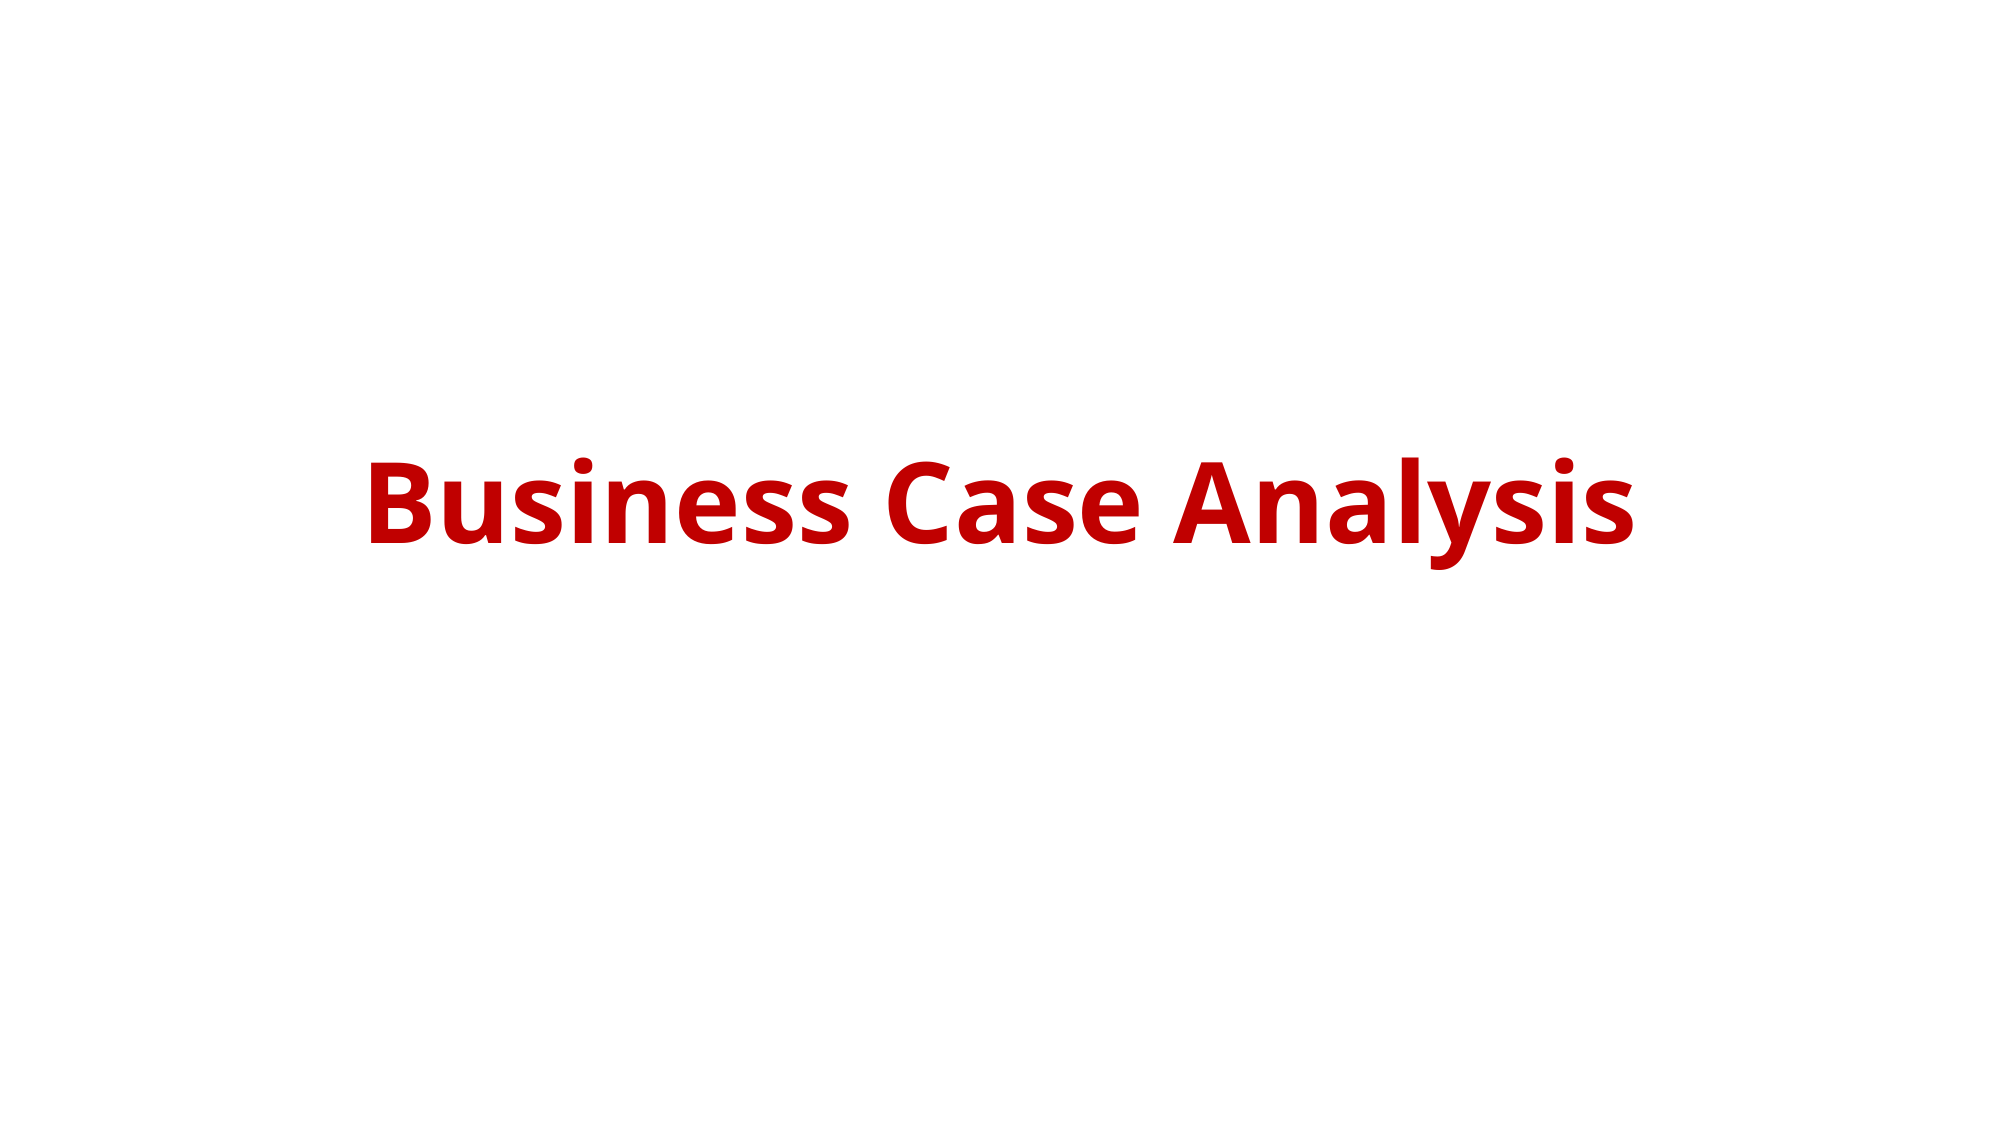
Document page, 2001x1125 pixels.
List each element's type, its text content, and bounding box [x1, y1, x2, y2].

title Business Case Analysis [249, 184, 1750, 576]
